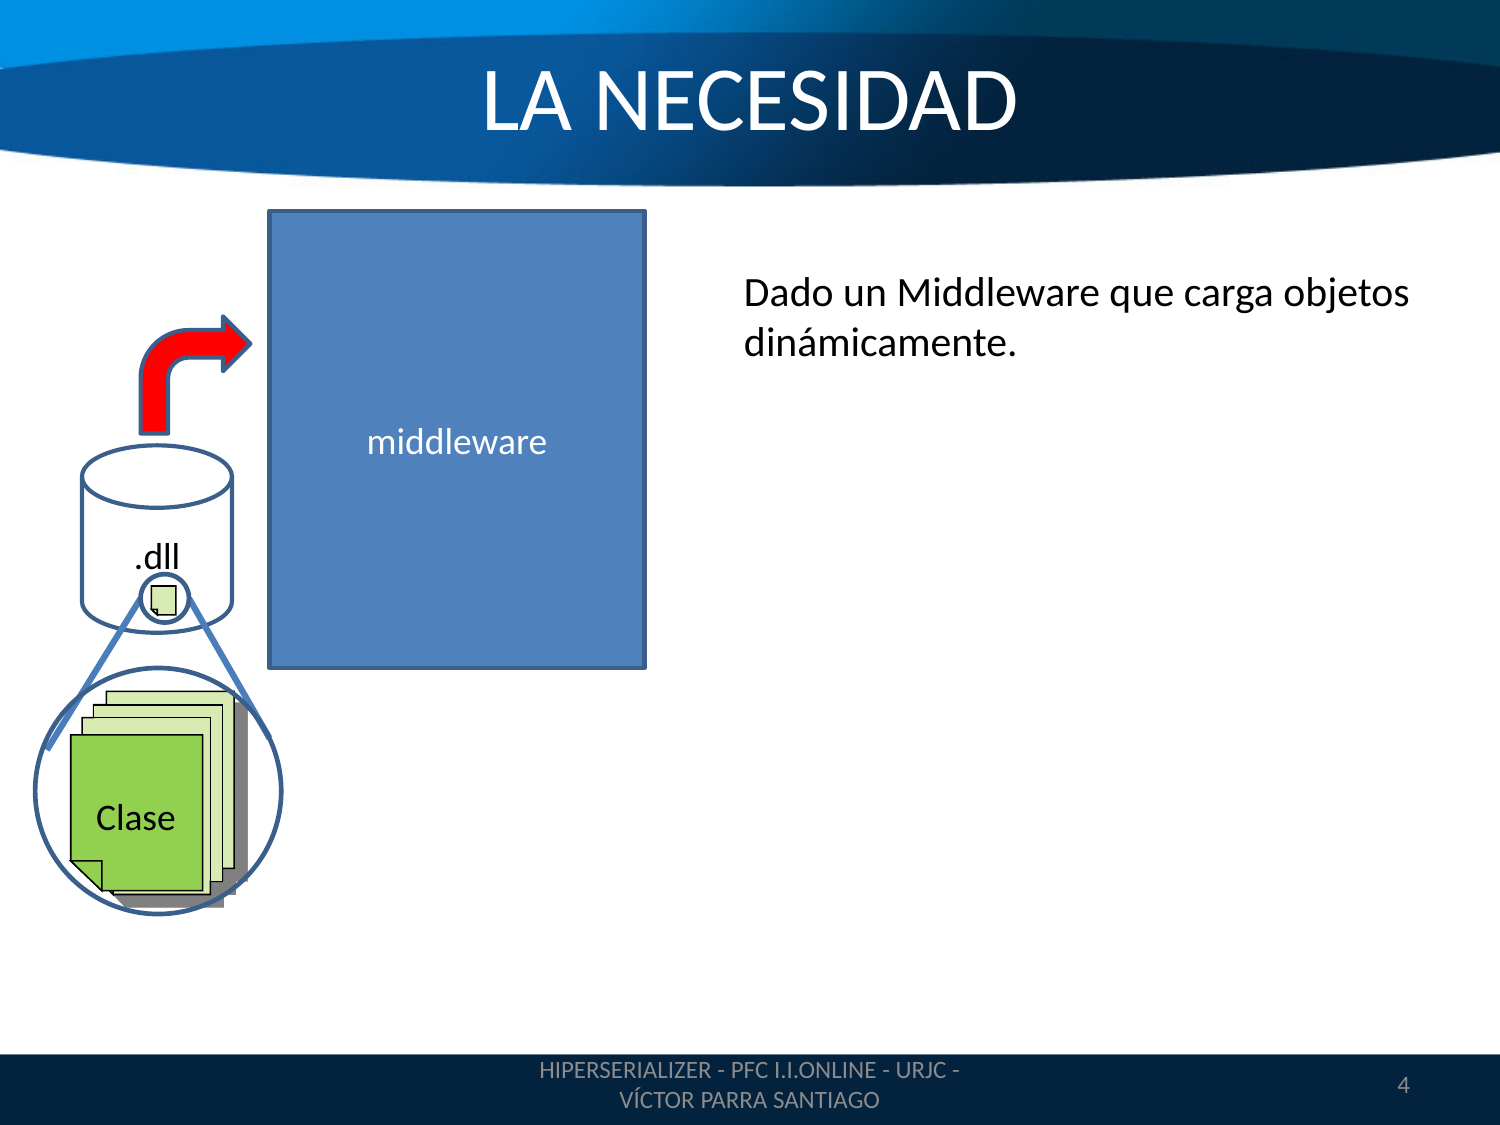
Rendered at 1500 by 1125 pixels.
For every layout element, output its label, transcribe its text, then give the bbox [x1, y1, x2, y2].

text_box [151, 586, 176, 615]
footer HIPERSERIALIZER - PFC I.I.ONLINE - URJC - VÍCTOR PARRA SANTIAGO [512, 1053, 988, 1114]
title LA NECESIDAD [75, 0, 1425, 188]
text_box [17, 627, 170, 722]
text_box [138, 314, 253, 436]
text_box Dado un Middleware que carga objetos dinámicamente. [729, 257, 1435, 373]
text_box [33, 717, 284, 917]
text_box [138, 572, 192, 625]
text_box .dll [79, 443, 235, 626]
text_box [159, 627, 300, 709]
picture [0, 0, 1500, 1125]
slide_number 4 [1074, 1053, 1425, 1114]
text_box middleware [267, 209, 647, 670]
